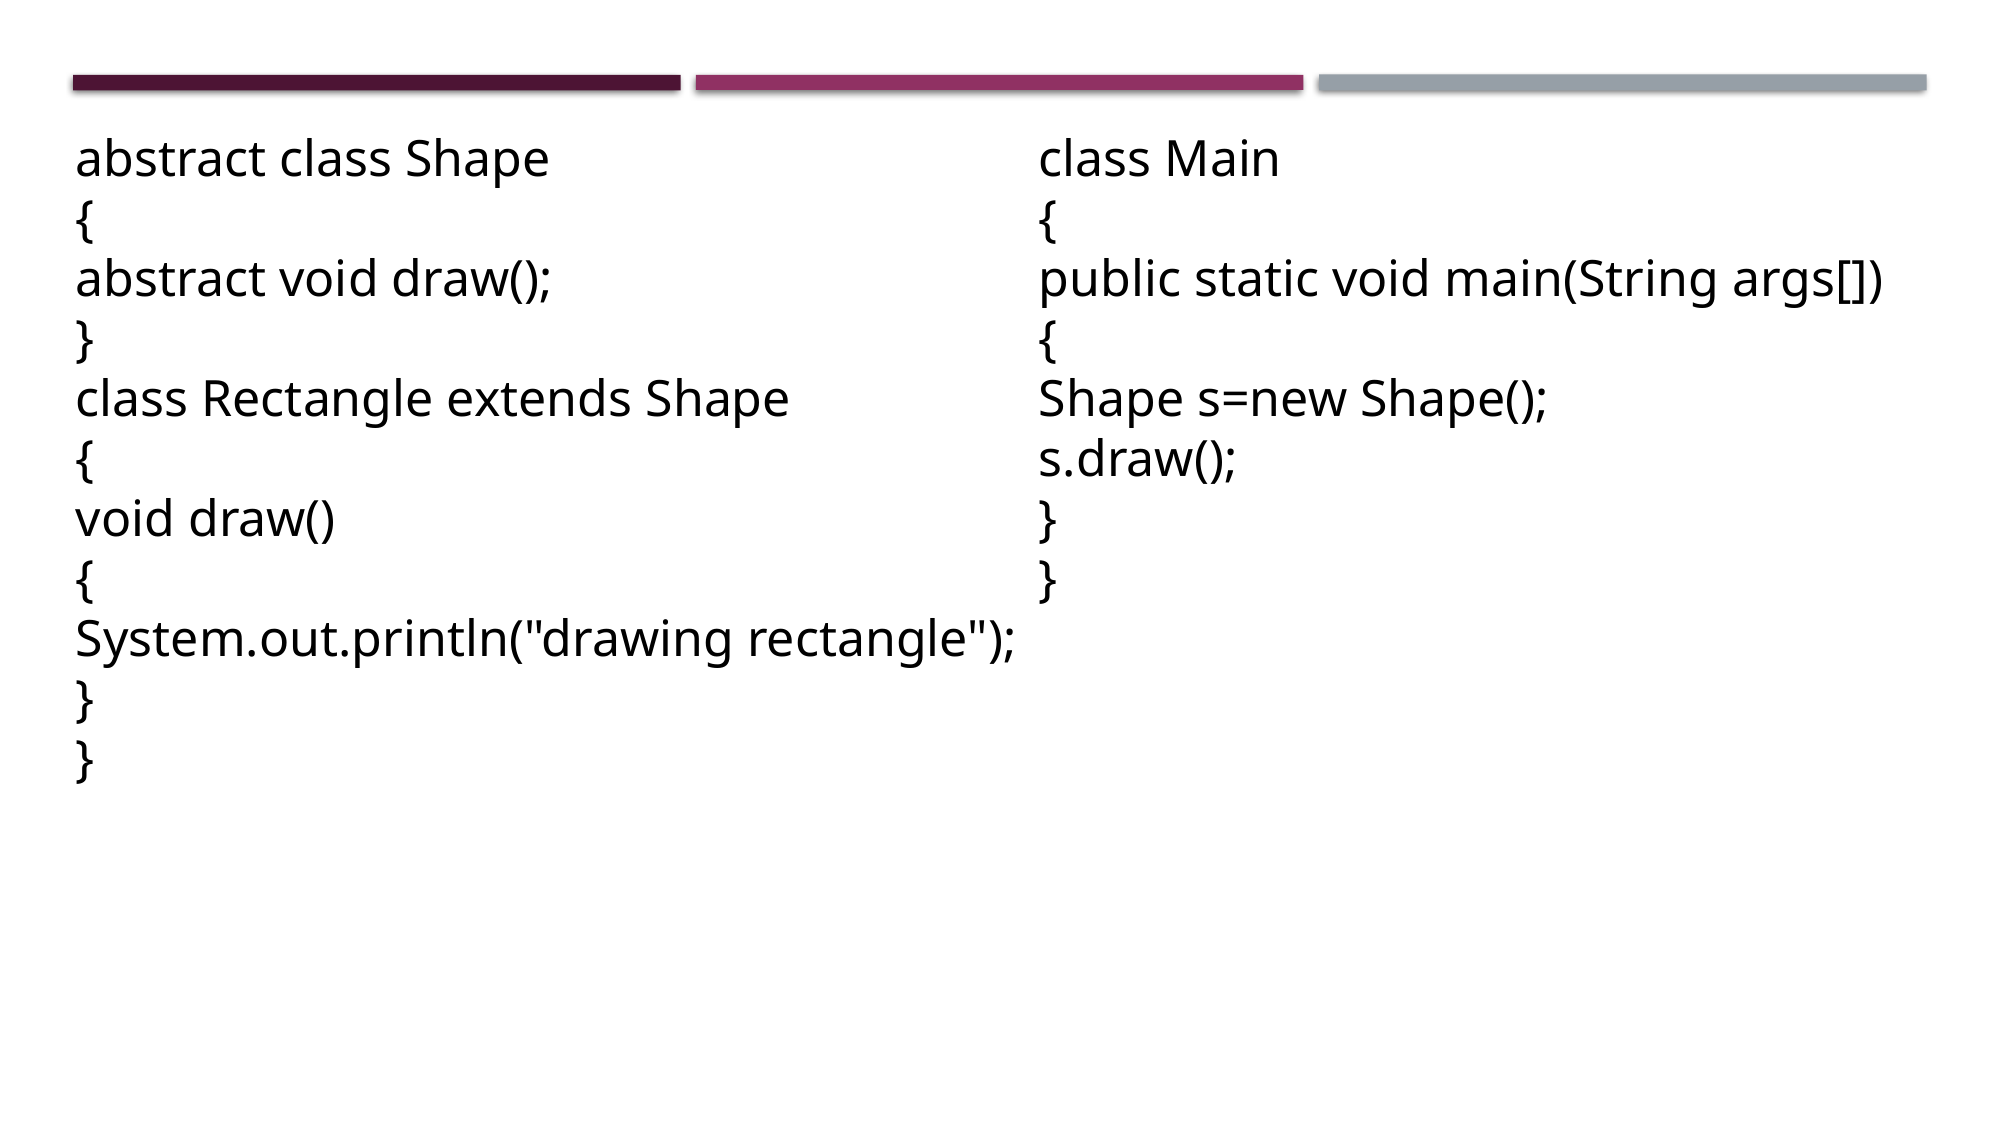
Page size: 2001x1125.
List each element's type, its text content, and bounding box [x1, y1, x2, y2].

text_box class Main { public static void main(String args[]) { Shape s=new Shape(); s.draw(); } } [1024, 118, 2000, 614]
text_box abstract class Shape { abstract void draw(); } class Rectangle extends Shape { void draw() { System.out.println("drawing rectangle"); } } [61, 118, 1061, 794]
